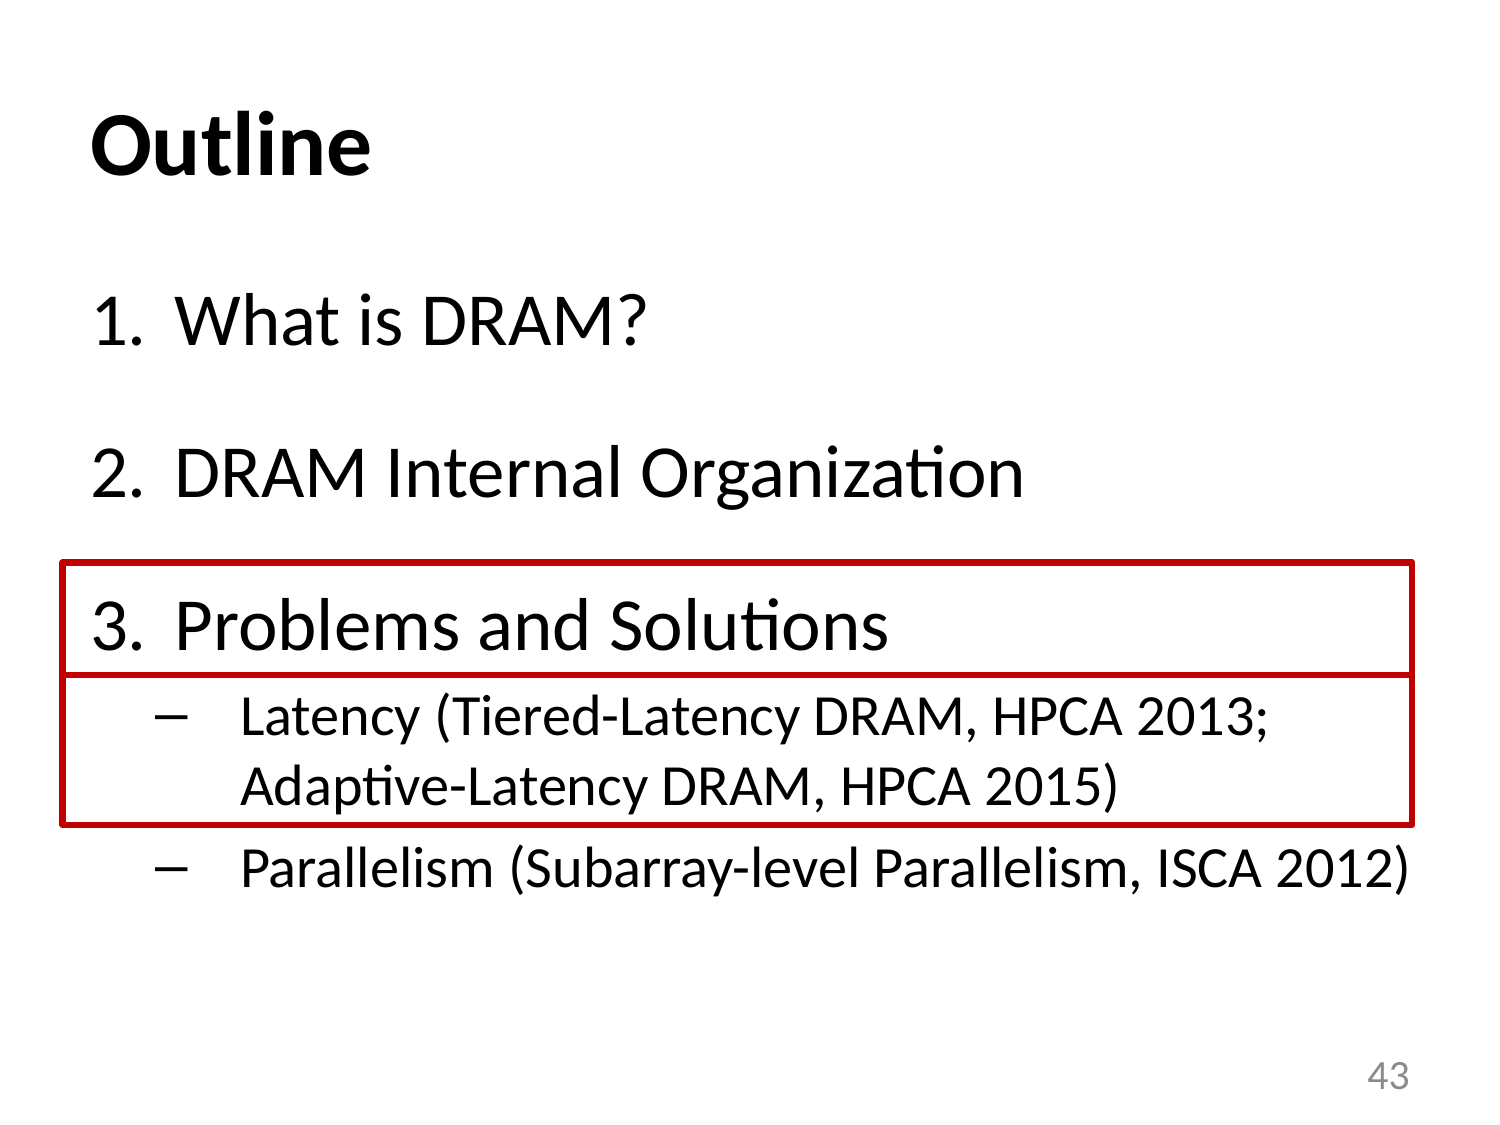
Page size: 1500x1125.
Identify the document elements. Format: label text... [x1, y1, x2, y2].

title Outline [75, 45, 1425, 233]
slide_number 43 [1074, 1042, 1425, 1103]
list What is DRAM? DRAM Internal Organization Problems and Solutions Latency (Tiered-Latency DRAM, HPCA 2013; Adaptive-Latency DRAM, HPCA 2015) Parallelism (Subarray-level Parallelism, ISCA 2012) [75, 262, 1463, 1005]
text_box [60, 673, 1414, 827]
text_box [60, 560, 1414, 673]
